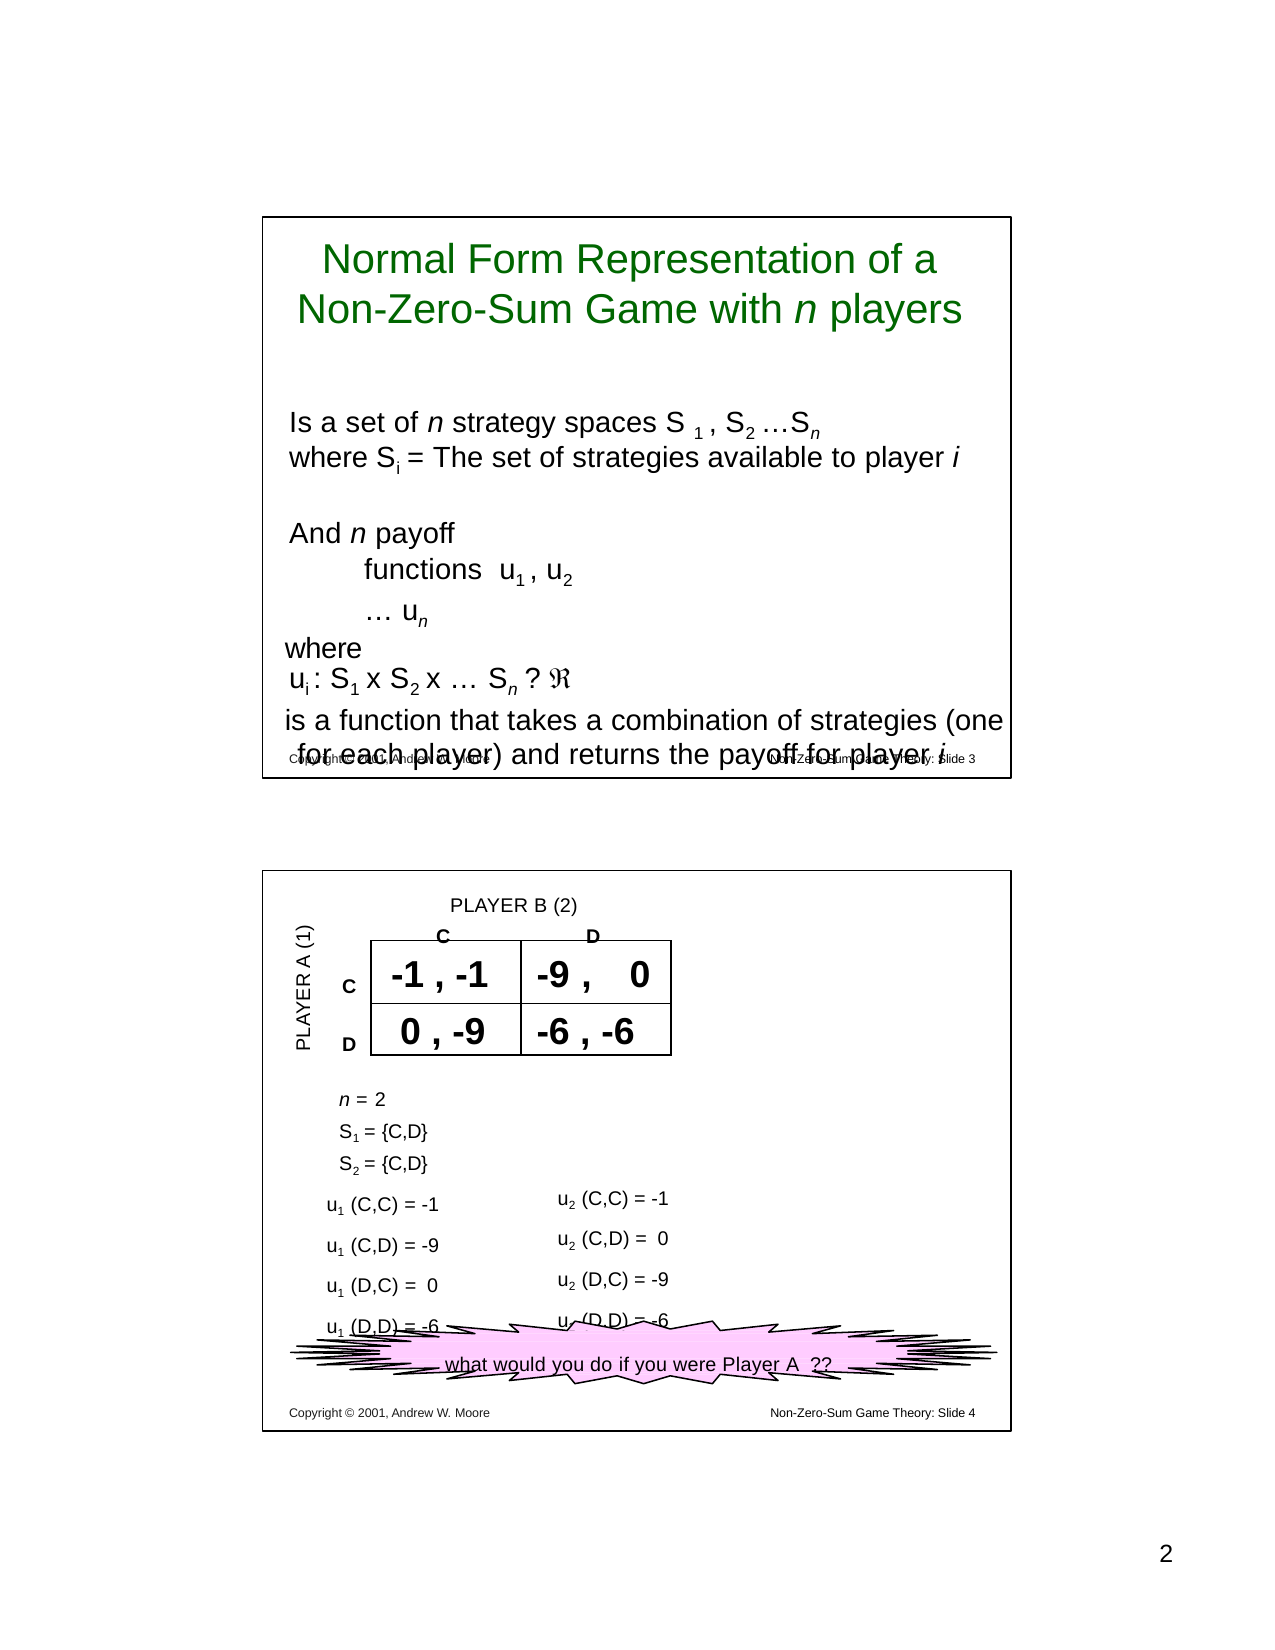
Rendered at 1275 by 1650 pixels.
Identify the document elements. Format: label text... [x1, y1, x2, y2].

text_box [262, 217, 1011, 779]
text_box [262, 870, 1011, 1432]
slide_number 10 [1155, 1537, 1192, 1650]
